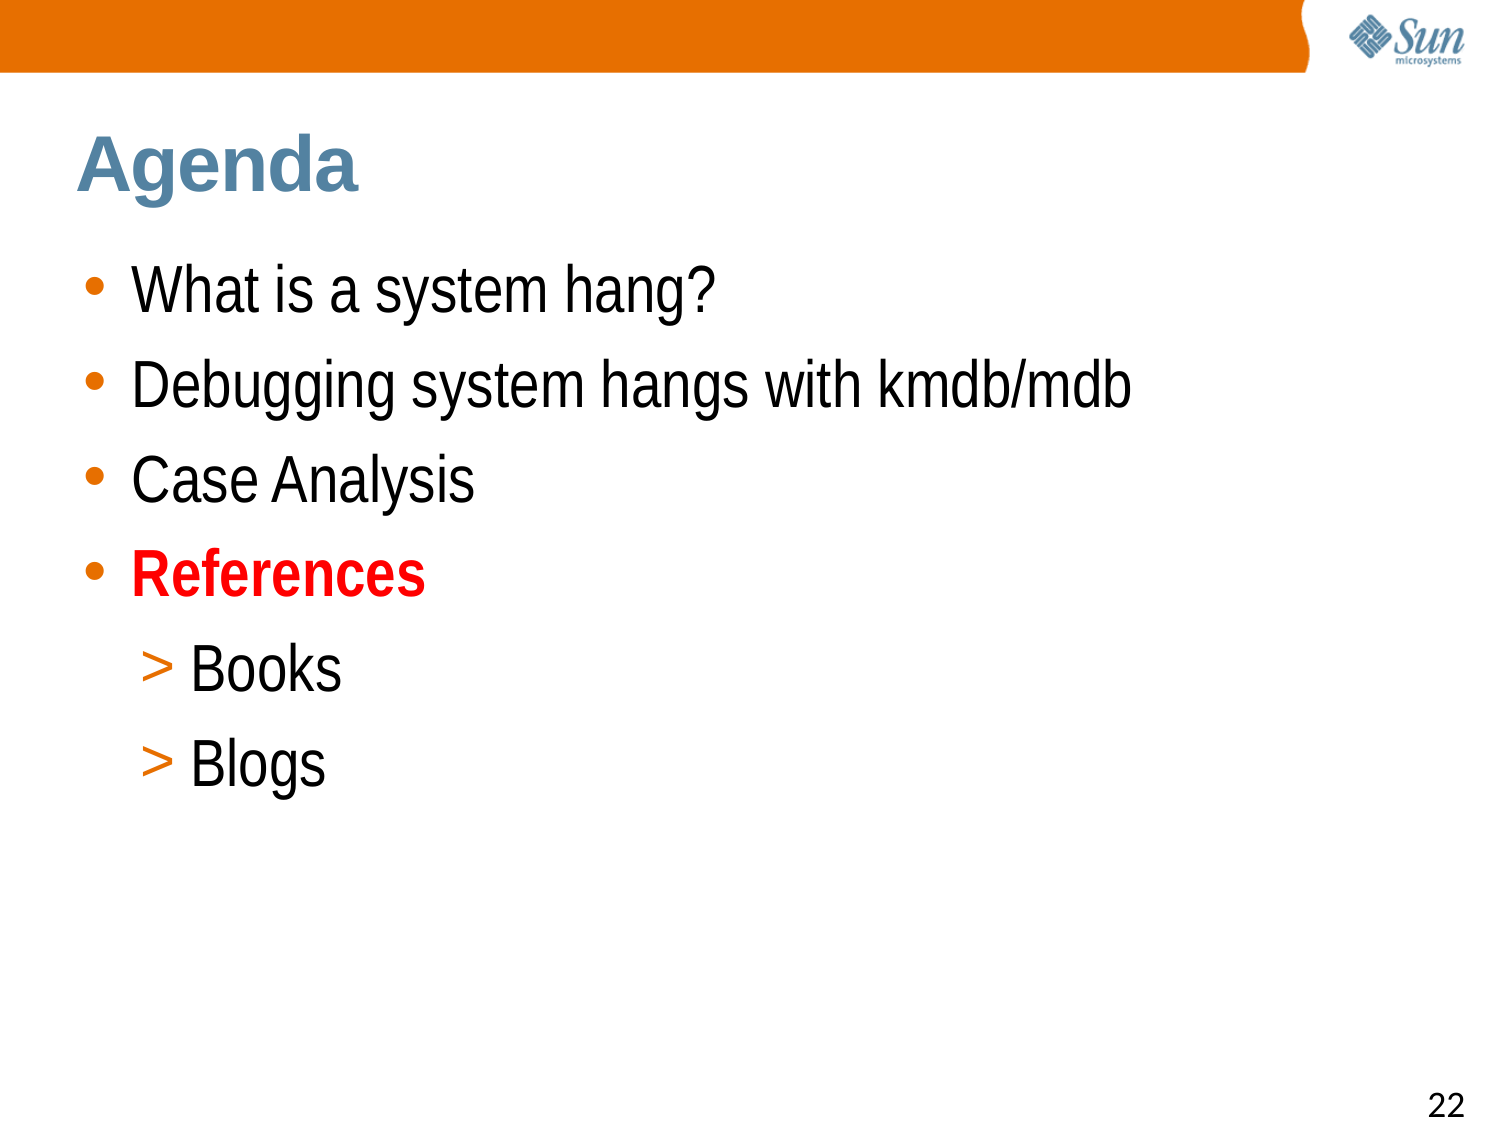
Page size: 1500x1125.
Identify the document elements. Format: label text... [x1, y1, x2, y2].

text_box 22 [1368, 1080, 1466, 1125]
picture [0, 0, 1500, 75]
title Agenda [75, 122, 1437, 311]
list What is a system hang? Debugging system hangs with kmdb/mdb Case Analysis References Books Blogs [64, 257, 1401, 896]
